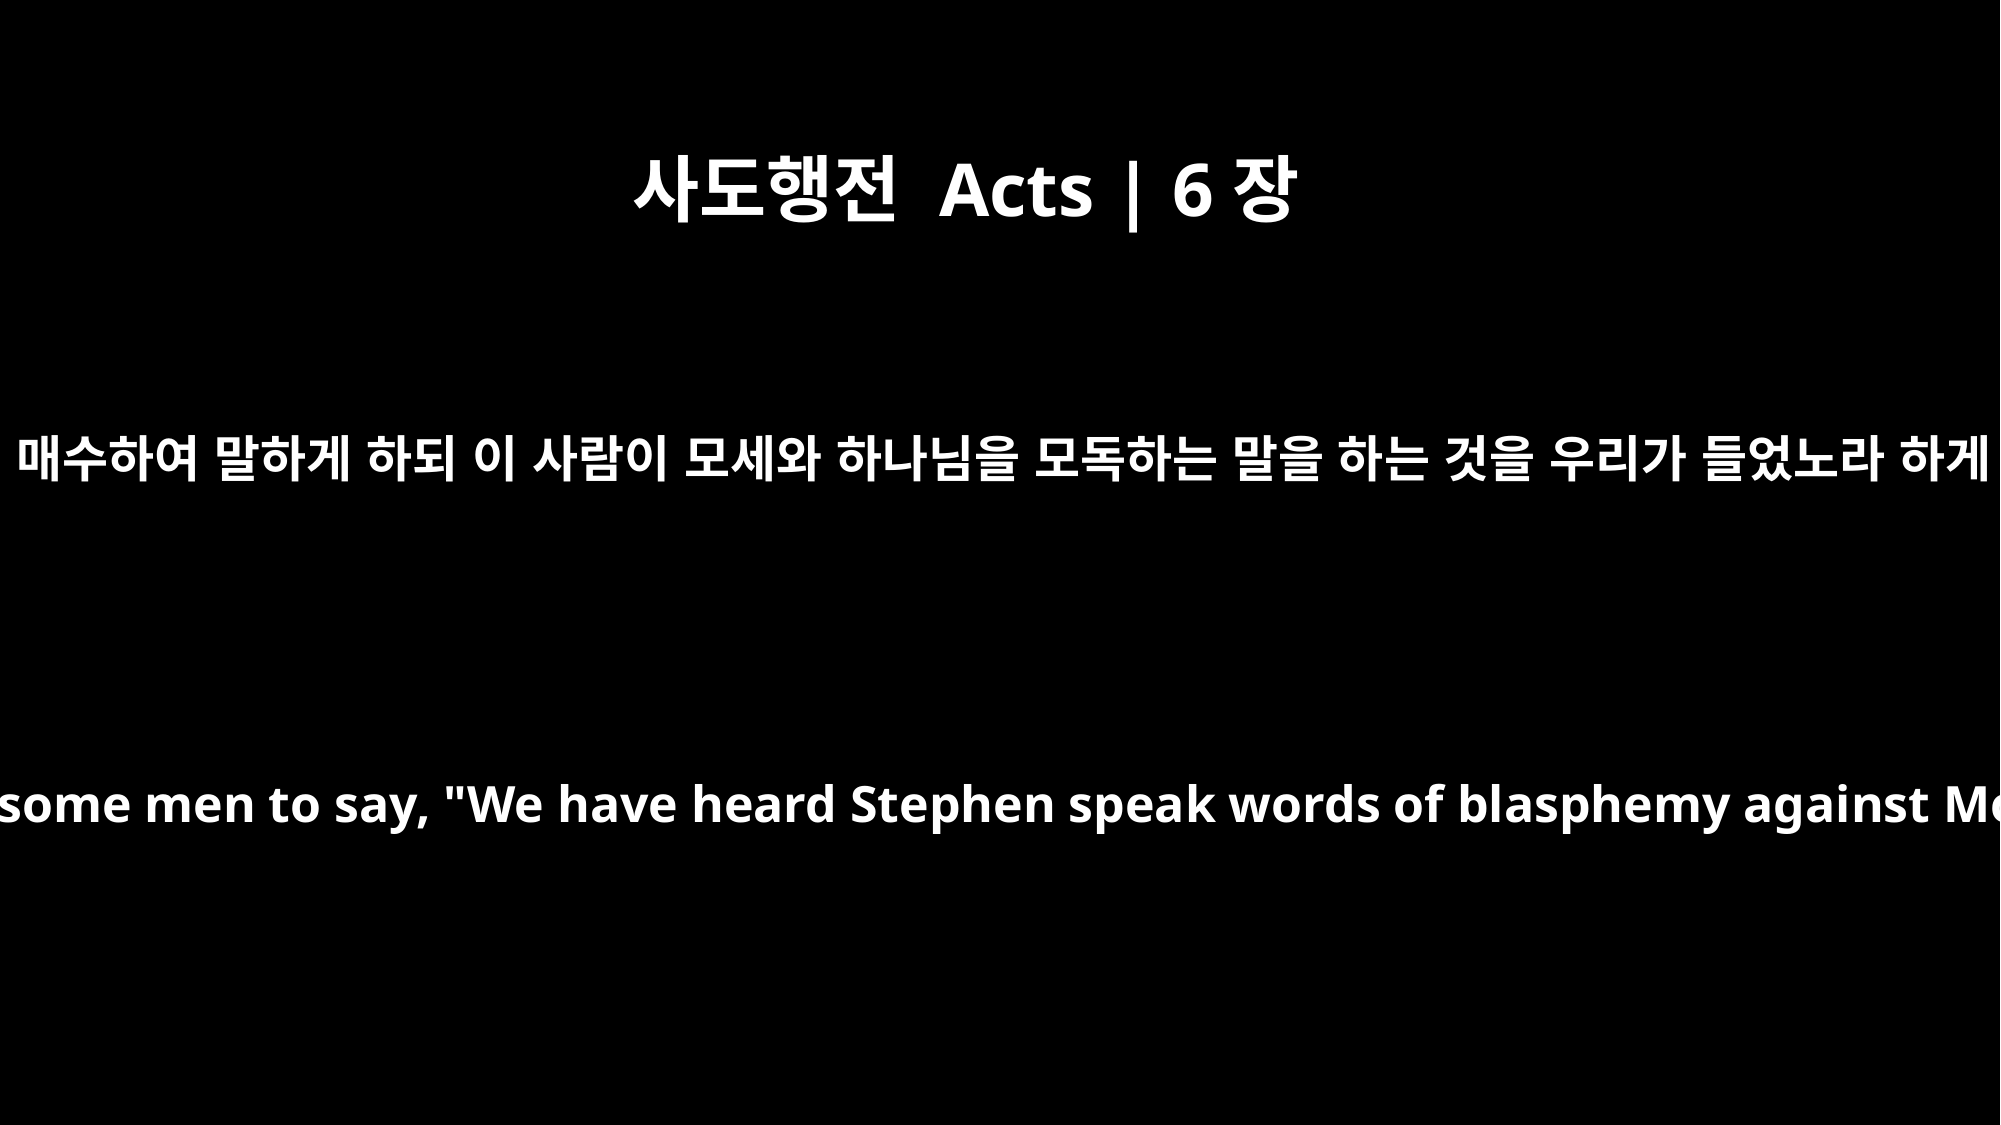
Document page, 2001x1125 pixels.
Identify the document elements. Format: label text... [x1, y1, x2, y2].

text_box 사도행전 Acts | 6장 [617, 136, 1315, 239]
text_box Then they secretly persuaded some men to say, "We have heard Stephen speak words of blasphemy against Moses and against God." [0, 764, 2000, 840]
text_box 11 사람들을 매수하여 말하게 하되 이 사람이 모세와 하나님을 모독하는 말을 하는 것을 우리가 들었노라 하게 하고 [0, 359, 2000, 495]
